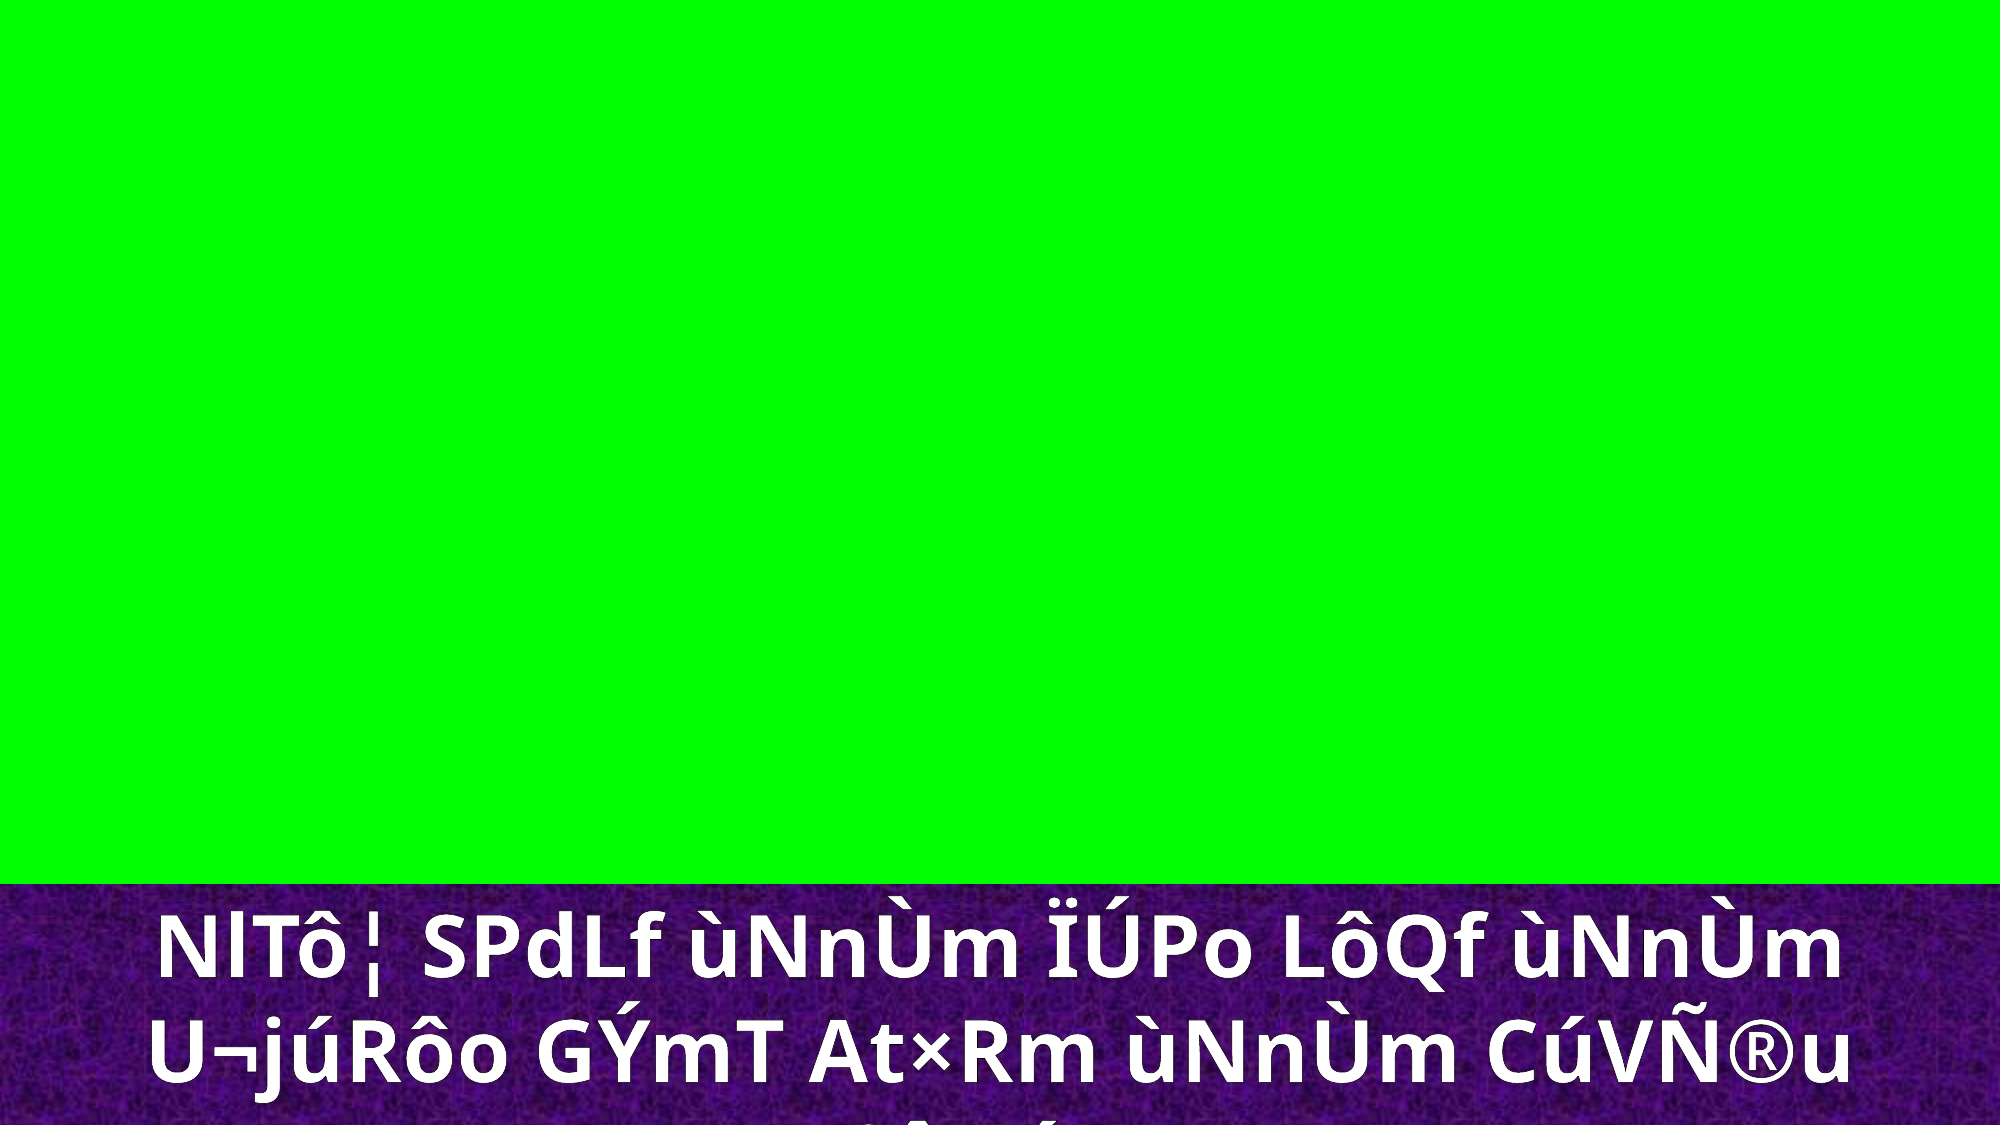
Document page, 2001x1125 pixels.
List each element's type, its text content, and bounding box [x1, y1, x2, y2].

text_box NlTô¦ SPdLf ùNnÙm ÏÚPo LôQf ùNnÙm U¬júRôo GÝmT At×Rm ùNnÙm CúVÑ®u SôUúU [0, 882, 2000, 1125]
